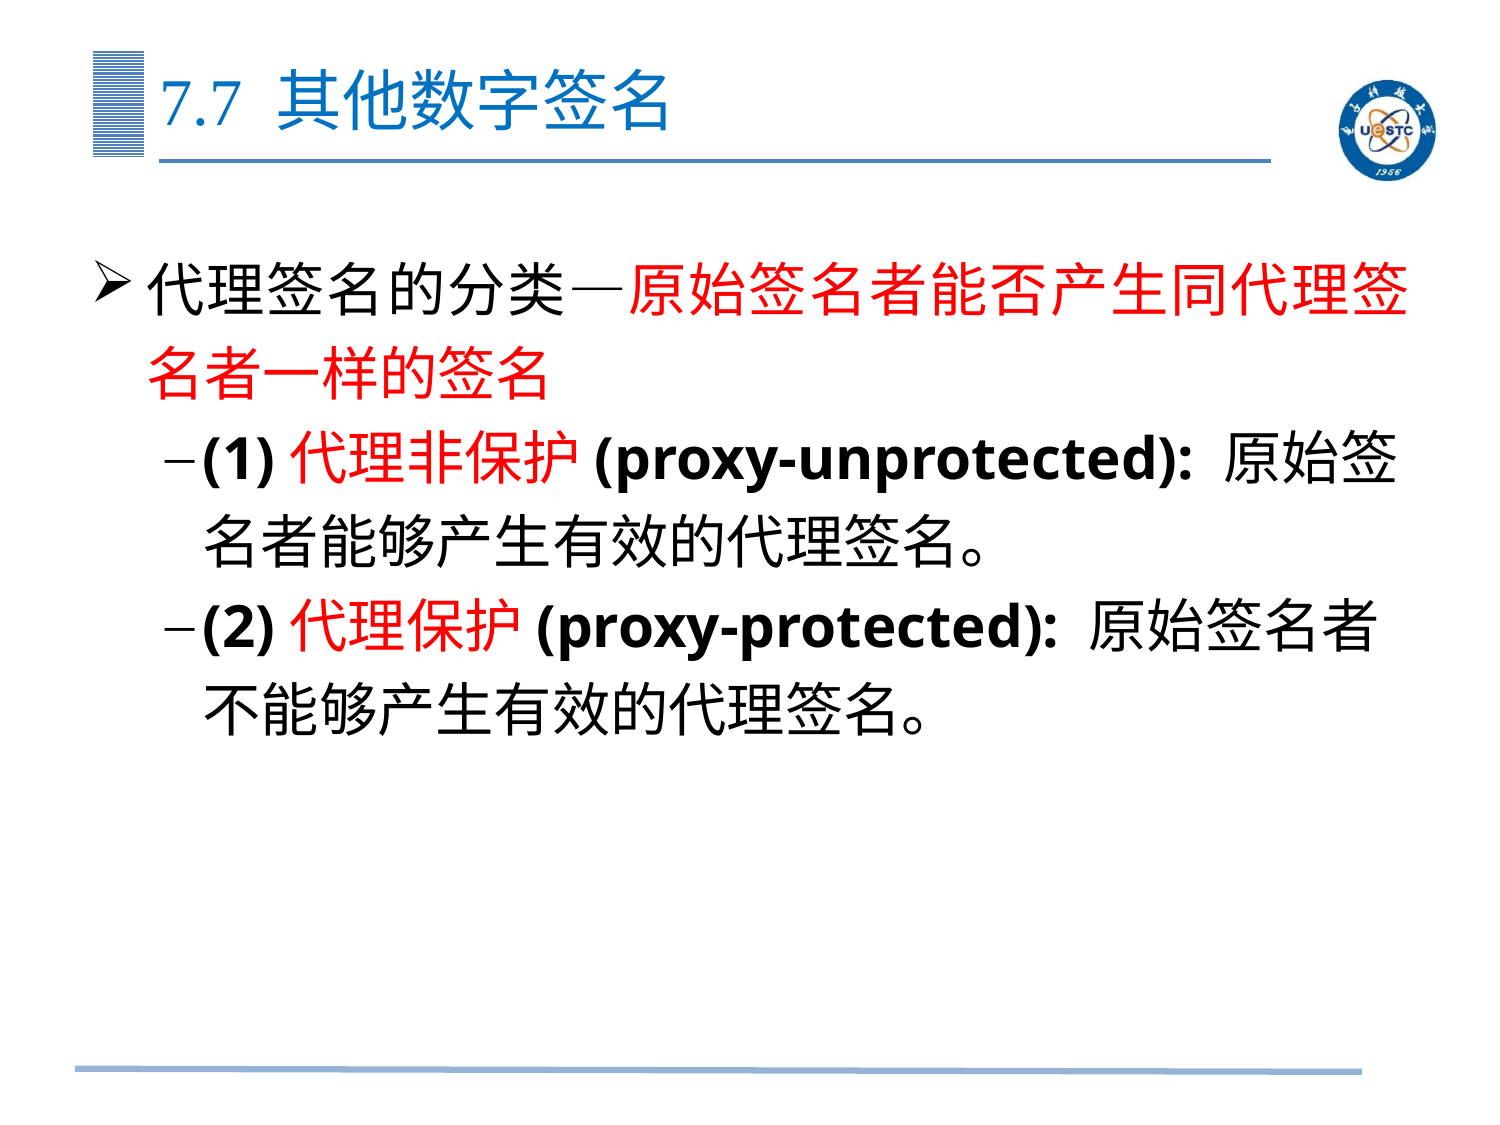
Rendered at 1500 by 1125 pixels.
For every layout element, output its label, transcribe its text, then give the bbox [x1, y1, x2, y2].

list 代理签名的分类—原始签名者能否产生同代理签名者一样的签名 (1)代理非保护(proxy-unprotected): 原始签名者能够产生有效的代理签名。 (2)代理保护(proxy-protected): 原始签名者不能够产生有效的代理签名。 [75, 231, 1425, 975]
title 7.7 其他数字签名 [144, 5, 1495, 193]
